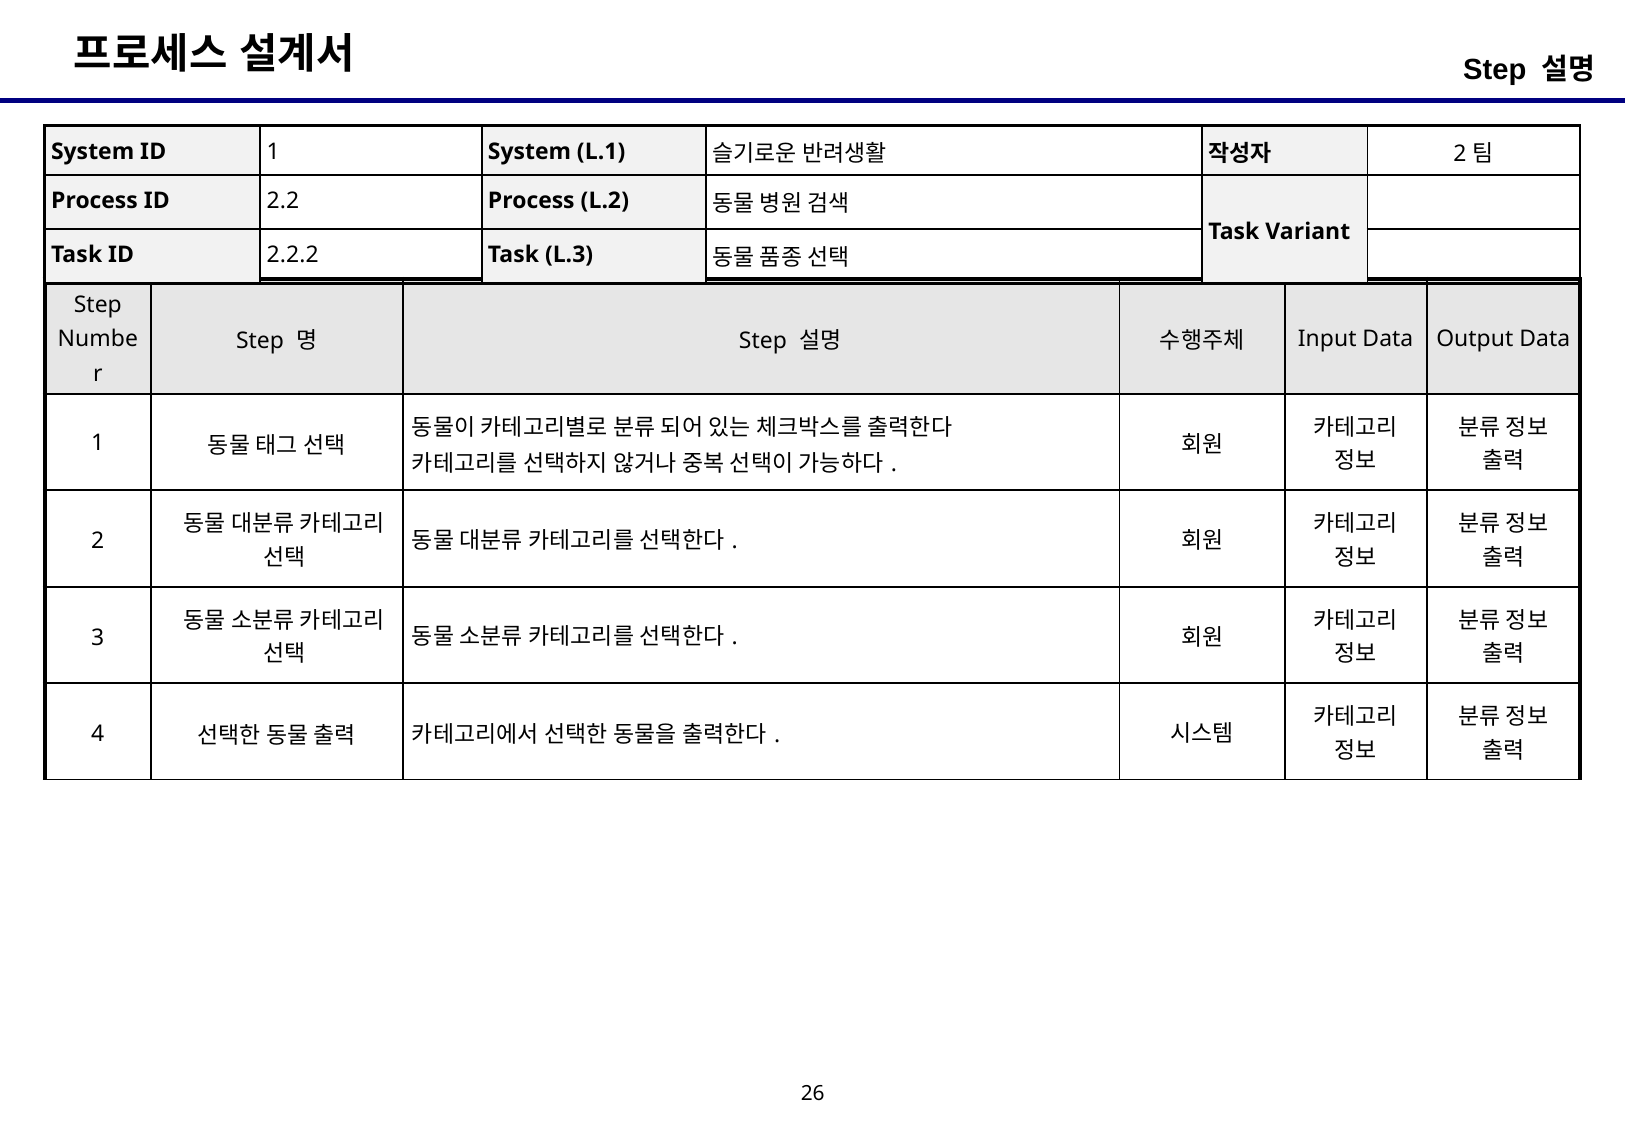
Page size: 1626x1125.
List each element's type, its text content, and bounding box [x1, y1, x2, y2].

table_header 2팀 [1368, 127, 1579, 174]
table_cell 카테고리에서 선택한 동물을 출력한다. [404, 684, 1119, 779]
table_cell 3 [47, 588, 150, 682]
table_cell 회원 [1120, 588, 1284, 682]
table_cell 동물이 카테고리별로 분류 되어 있는 체크박스를 출력한다 카테고리를 선택하지 않거나 중복 선택이 가능하다. [404, 395, 1119, 489]
table_cell 동물 태그 선택 [152, 395, 402, 489]
table_header 작성자 [1203, 127, 1367, 174]
table_cell 2.2.2 [261, 230, 481, 282]
table_cell 동물 소분류 카테고리 선택 [152, 588, 402, 682]
table_header Step Number [47, 285, 150, 393]
table_cell 동물 병원 검색 [707, 176, 1201, 228]
table_header Output Data [1428, 285, 1578, 393]
table_cell [1368, 230, 1579, 282]
table_cell 회원 [1120, 395, 1284, 489]
table_cell 동물 대분류 카테고리를 선택한다. [404, 491, 1119, 586]
table_header 슬기로운 반려생활 [707, 127, 1201, 174]
table_header Step 명 [152, 285, 402, 393]
table_cell Task ID [46, 230, 259, 282]
table_cell 2 [47, 491, 150, 586]
table_cell Task (L.3) [483, 230, 705, 282]
table_header System (L.1) [483, 127, 705, 174]
table_cell 분류 정보 출력 [1428, 395, 1578, 489]
table_cell 동물 소분류 카테고리를 선택한다. [404, 588, 1119, 682]
table_cell 분류 정보 출력 [1428, 588, 1578, 682]
table_cell 시스템 [1120, 684, 1284, 779]
table_cell 2.2 [261, 176, 481, 228]
table_cell 카테고리 정보 [1286, 395, 1426, 489]
table_cell 동물 품종 선택 [707, 230, 1201, 282]
table_cell Process ID [46, 176, 259, 228]
list Step 설명 [1107, 42, 1604, 102]
table_cell 선택한 동물 출력 [152, 684, 402, 779]
table_cell 카테고리 정보 [1286, 684, 1426, 779]
table_cell Task Variant [1203, 176, 1367, 282]
table_header Input Data [1286, 285, 1426, 393]
table_cell 카테고리 정보 [1286, 491, 1426, 586]
table_header 1 [261, 127, 481, 174]
table_cell 4 [47, 684, 150, 779]
table_cell [1368, 176, 1579, 228]
table_cell 분류 정보 출력 [1428, 684, 1578, 779]
table_header System ID [46, 127, 259, 174]
table_cell 동물 대분류 카테고리 선택 [152, 491, 402, 586]
table_cell 1 [47, 395, 150, 489]
table_header 수행주체 [1120, 285, 1284, 393]
table_cell 회원 [1120, 491, 1284, 586]
table_cell Process (L.2) [483, 176, 705, 228]
table_cell 카테고리 정보 [1286, 588, 1426, 682]
table_header Step 설명 [404, 285, 1119, 393]
table_cell 분류 정보 출력 [1428, 491, 1578, 586]
